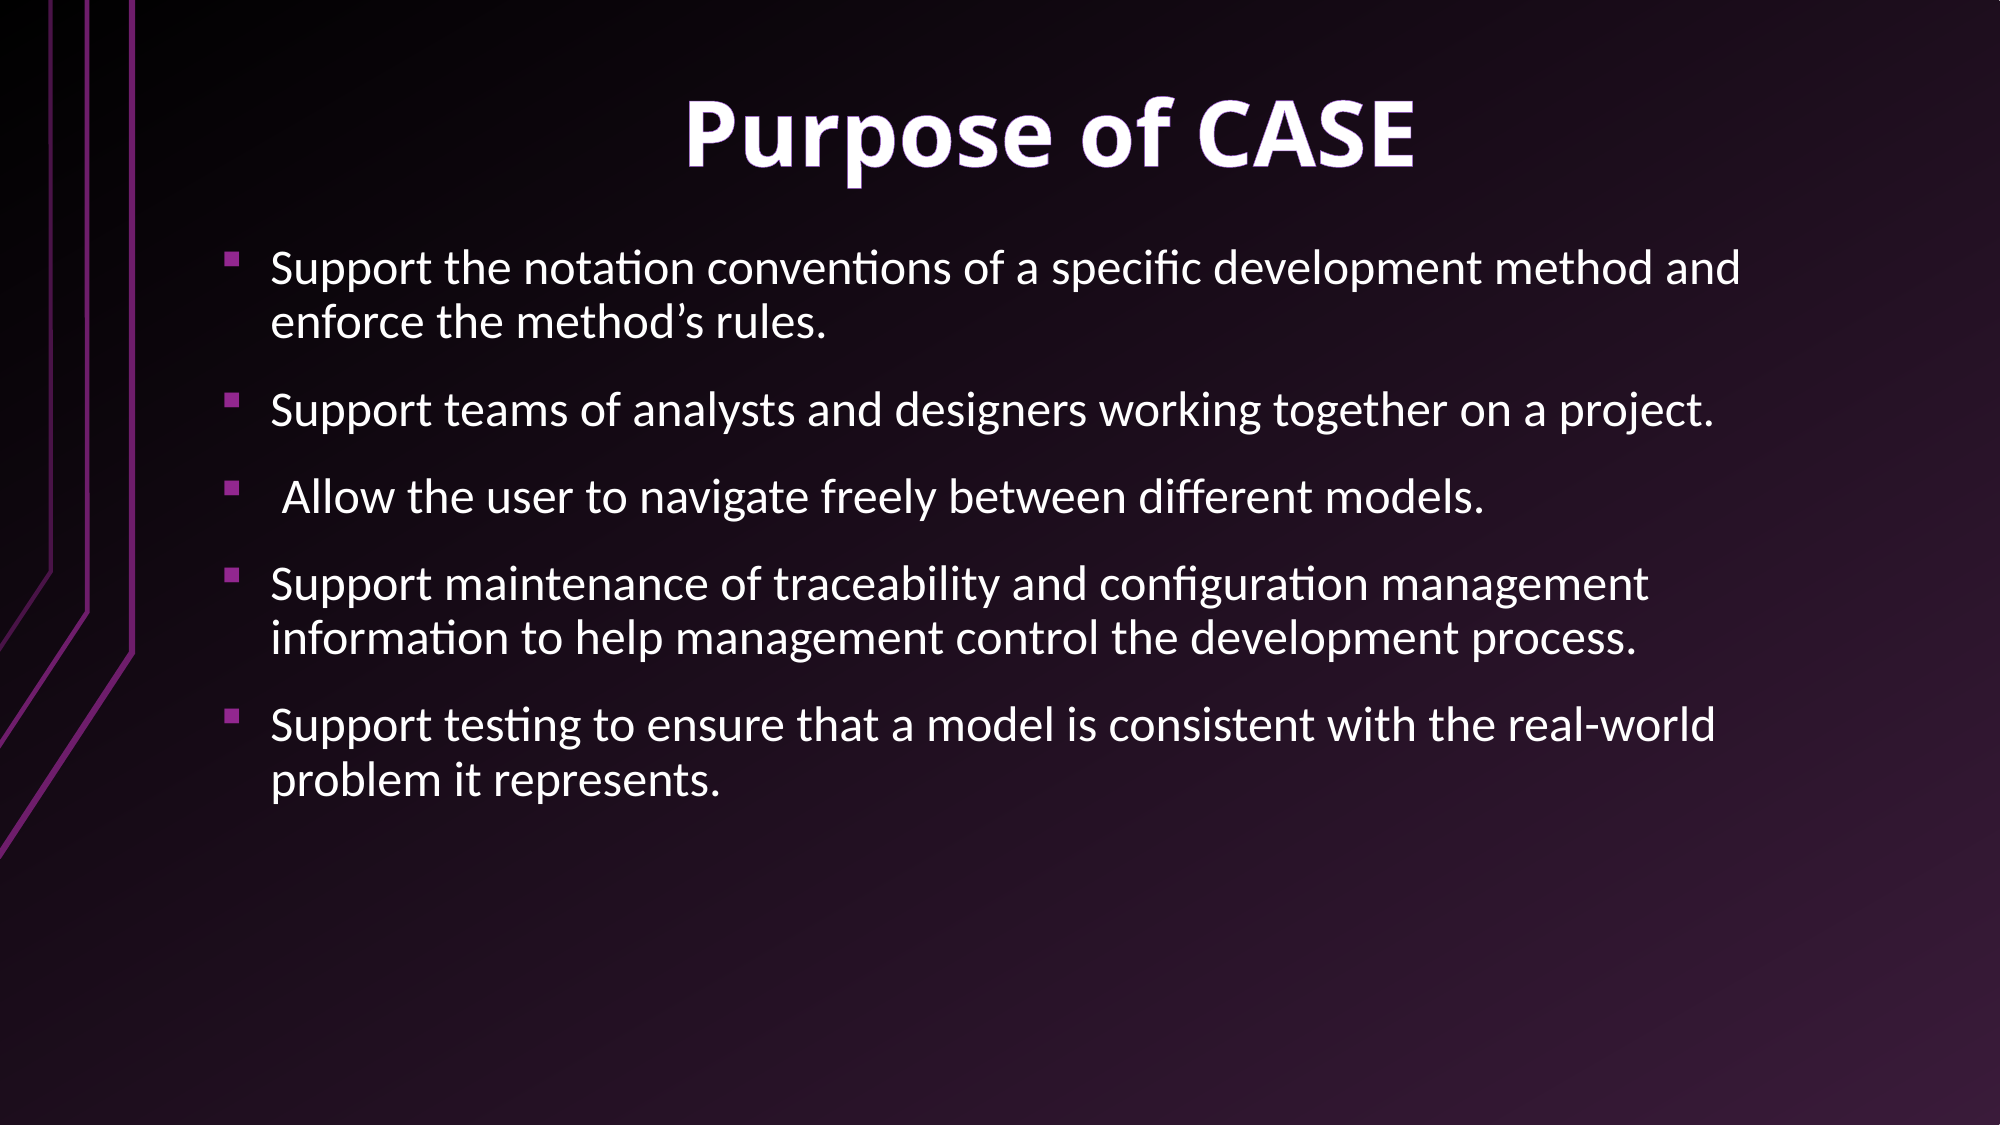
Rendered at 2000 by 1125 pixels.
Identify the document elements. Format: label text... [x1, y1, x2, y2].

title Purpose of CASE [199, 45, 1900, 197]
list Support the notation conventions of a specific development method and enforce the method’s rules. Support teams of analysts and designers working together on a project. Allow the user to navigate freely between different models. Support maintenance of traceability and configuration management information to help management control the development process. Support testing to ensure that a model is consistent with the real-world problem it represents. [200, 231, 1900, 1034]
